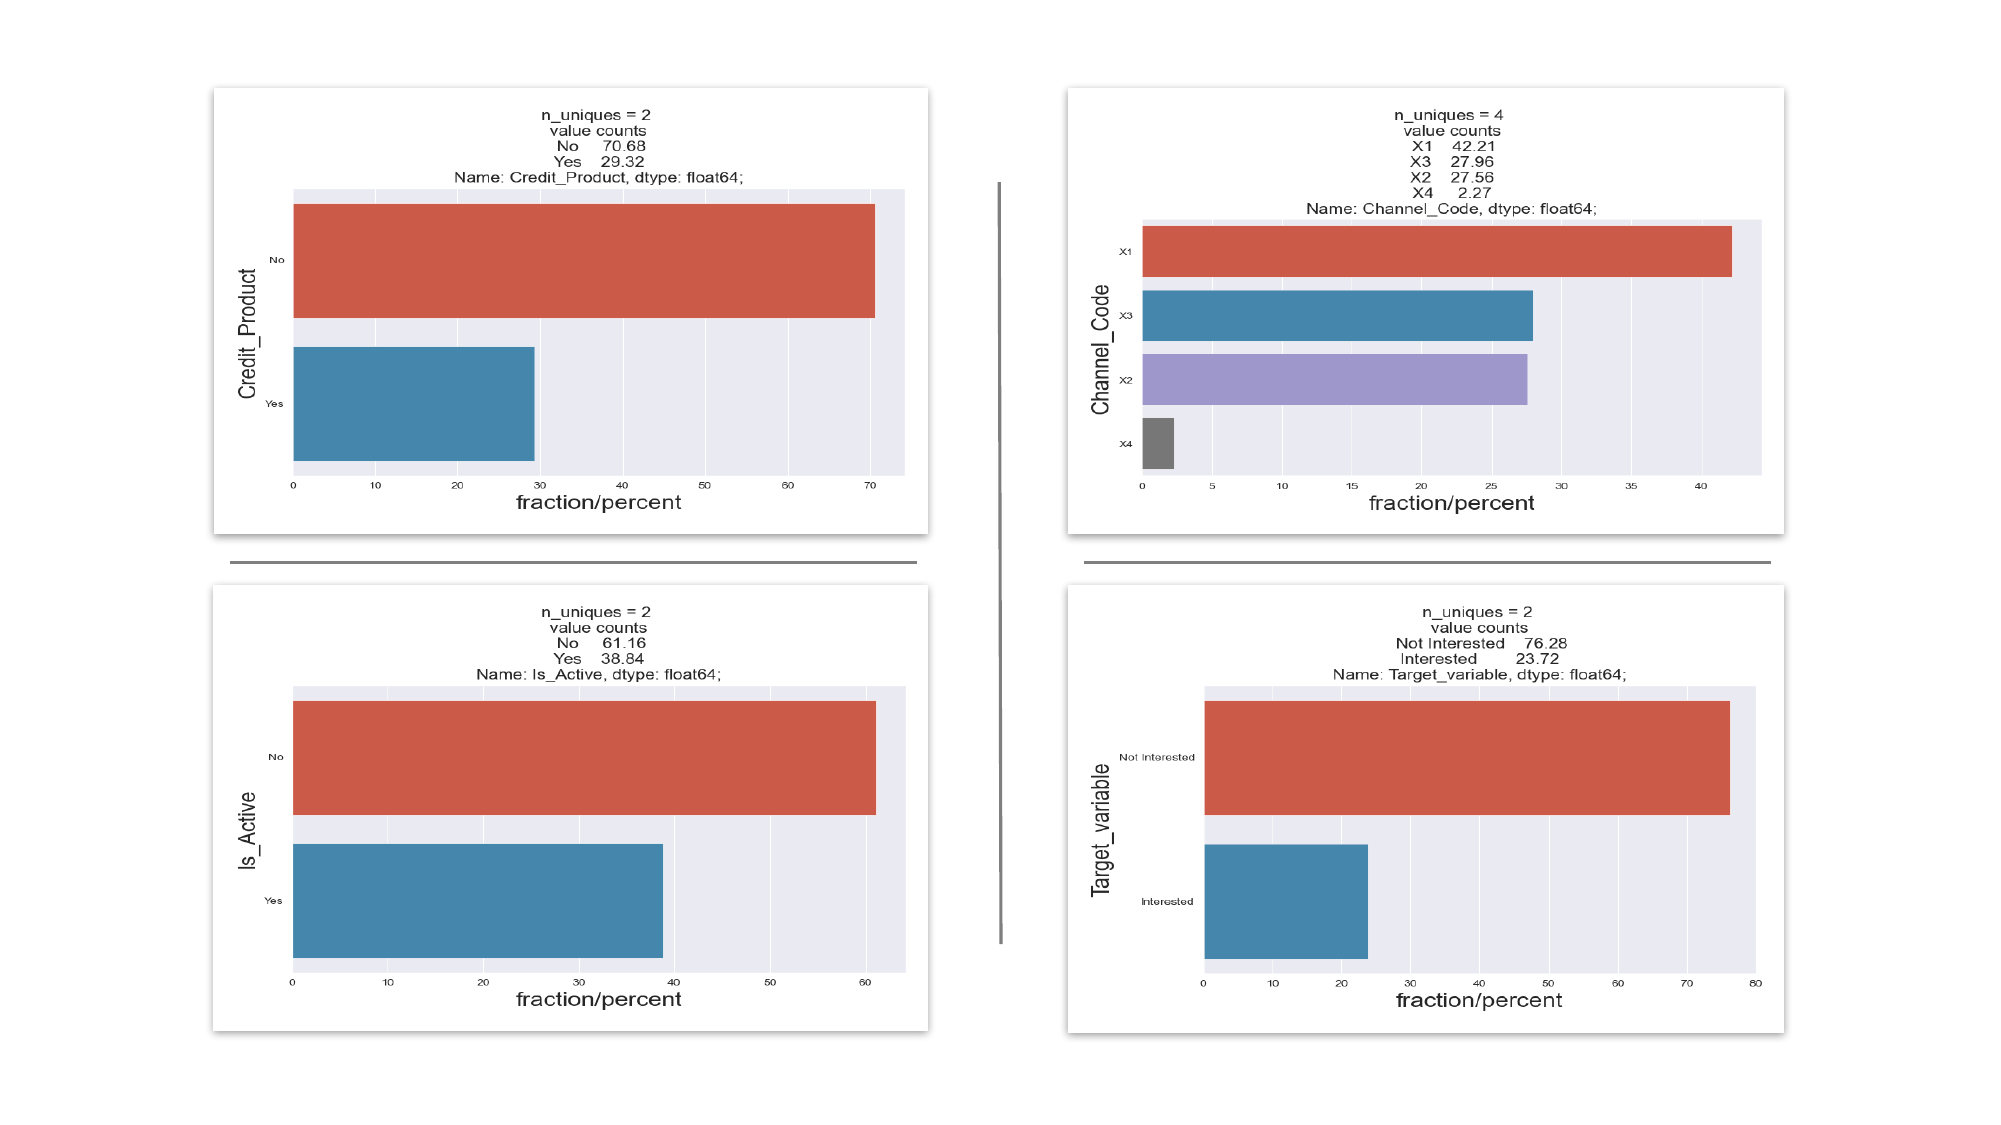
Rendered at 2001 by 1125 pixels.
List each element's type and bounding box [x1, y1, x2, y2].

picture [1082, 599, 1770, 1018]
picture [1082, 102, 1770, 520]
picture [228, 102, 913, 520]
picture [227, 599, 914, 1017]
